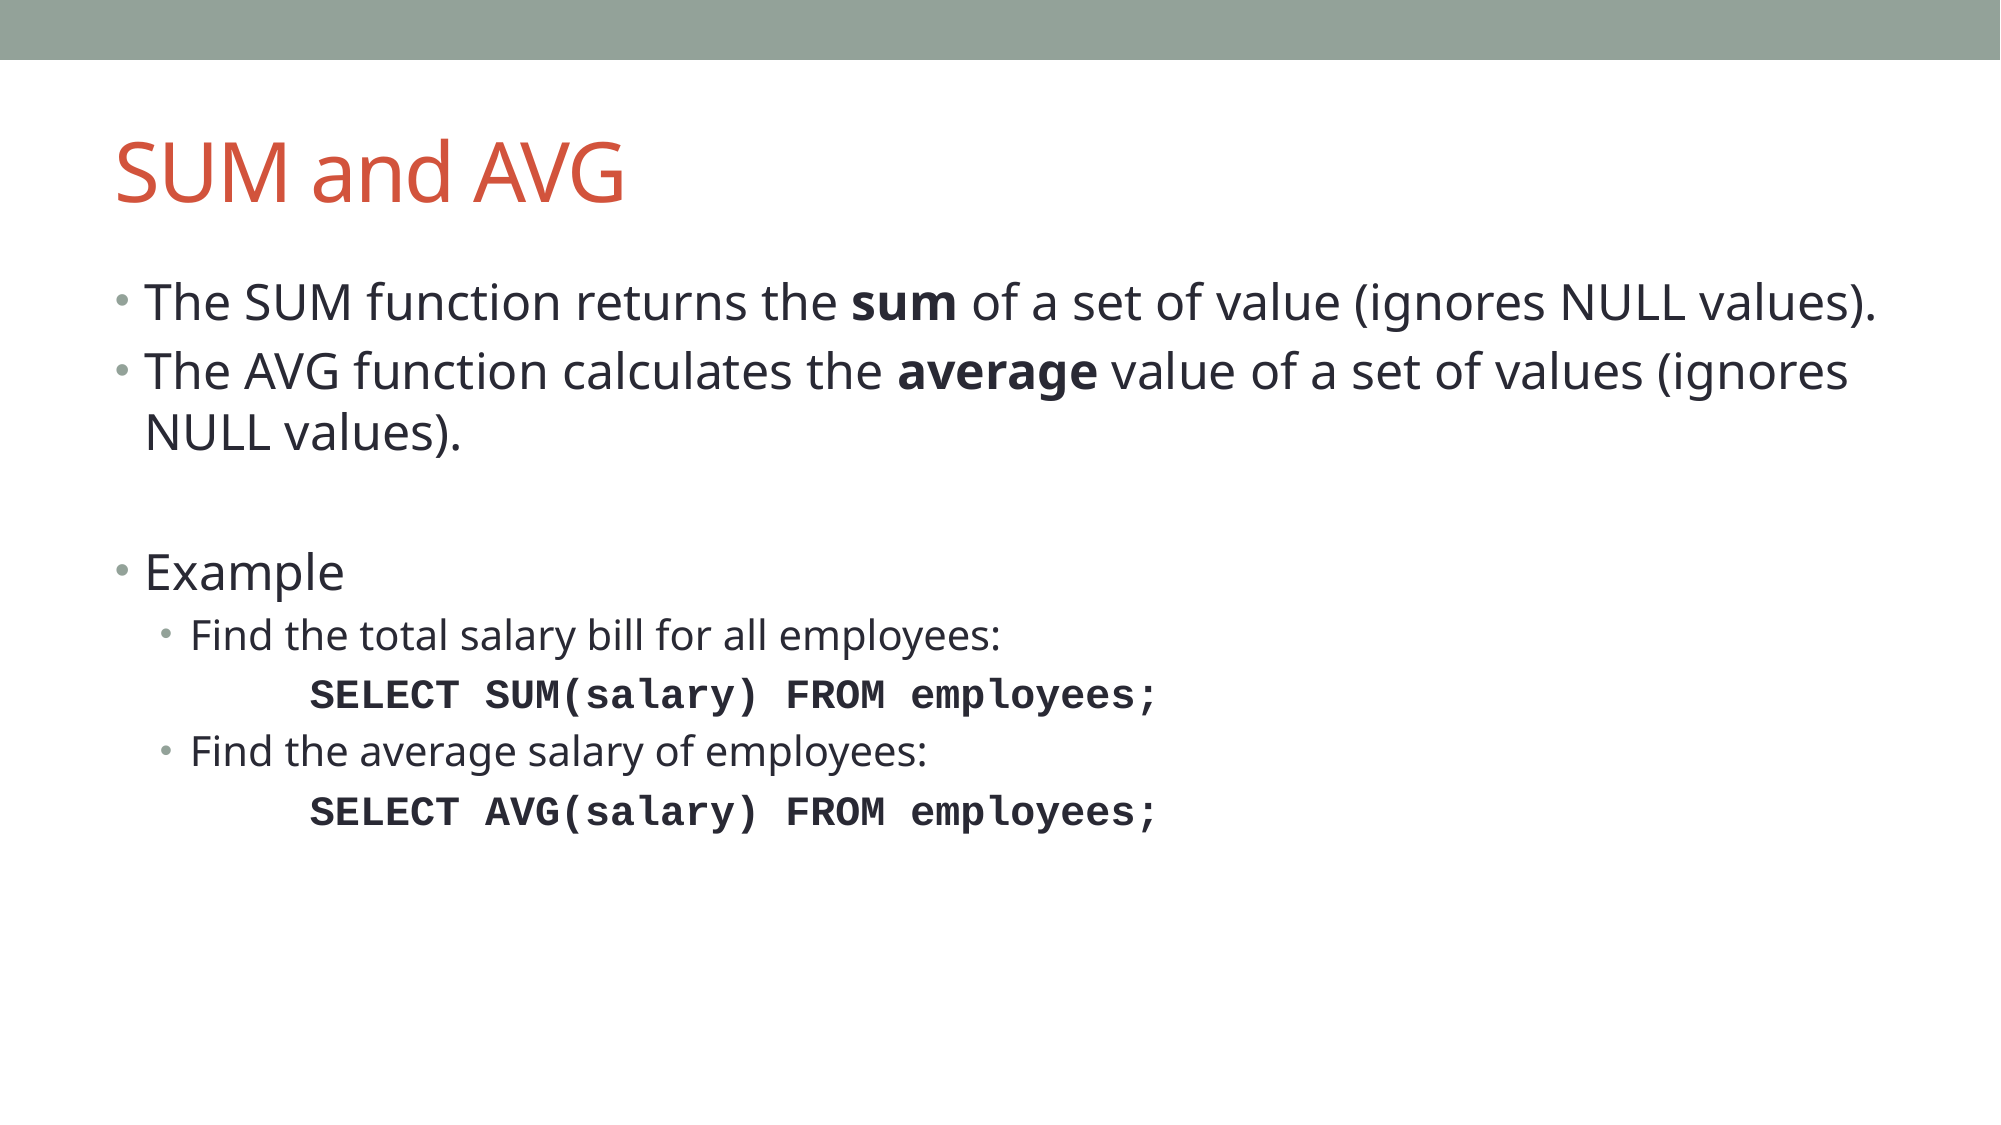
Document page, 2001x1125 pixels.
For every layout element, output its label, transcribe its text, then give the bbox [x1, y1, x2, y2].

title SUM and AVG [99, 87, 1900, 250]
list The SUM function returns the sum of a set of value (ignores NULL values). The AVG function calculates the average value of a set of values (ignores NULL values). Example Find the total salary bill for all employees: SELECT SUM(salary) FROM employees; Find the average salary of employees: SELECT AVG(salary) FROM employees; [99, 262, 1900, 1063]
